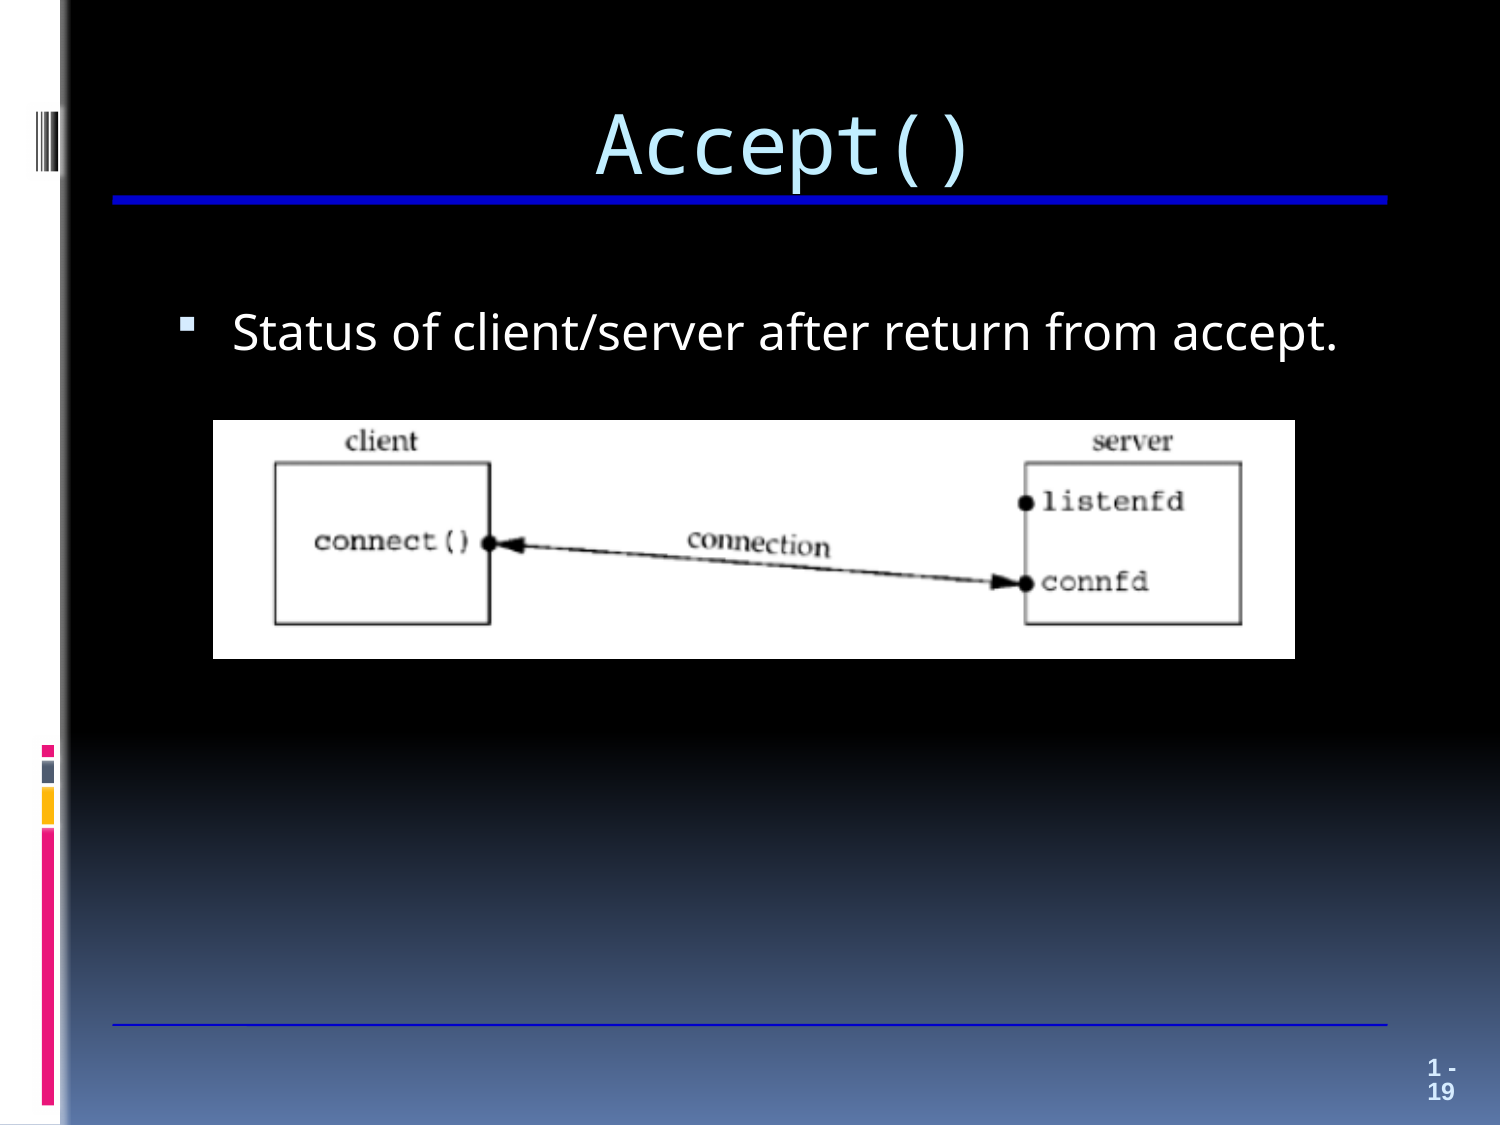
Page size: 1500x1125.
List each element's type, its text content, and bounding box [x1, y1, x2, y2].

title Accept() [150, 84, 1425, 235]
slide_number 1 - 19 [1412, 1052, 1488, 1113]
list Status of client/server after return from accept. [149, 292, 1426, 1043]
picture [213, 420, 1295, 659]
